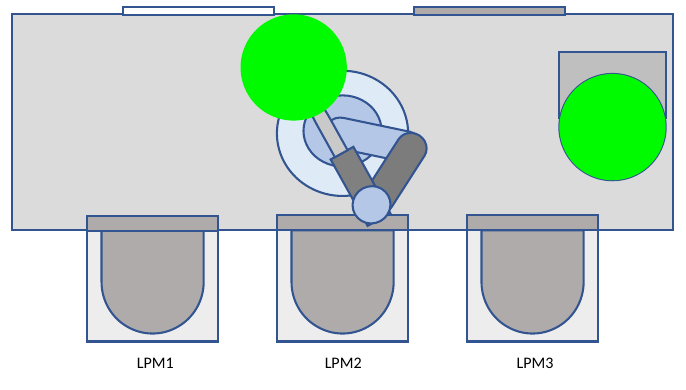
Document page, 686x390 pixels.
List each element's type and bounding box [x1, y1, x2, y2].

text_box [86, 232, 219, 343]
text_box [328, 94, 382, 124]
text_box [275, 120, 349, 197]
text_box [466, 231, 599, 343]
text_box [372, 131, 428, 210]
text_box [11, 13, 353, 231]
text_box [276, 214, 409, 231]
text_box [342, 69, 410, 130]
text_box [290, 231, 395, 335]
text_box [302, 119, 333, 167]
text_box [100, 232, 205, 335]
text_box [312, 111, 350, 159]
text_box [239, 13, 348, 122]
text_box [276, 231, 409, 343]
text_box [86, 215, 219, 232]
text_box [364, 157, 384, 177]
text_box [466, 214, 599, 231]
text_box [94, 345, 580, 380]
text_box [303, 13, 674, 231]
text_box [122, 6, 275, 16]
text_box [360, 155, 371, 162]
text_box [480, 231, 585, 335]
text_box [351, 185, 392, 225]
text_box [332, 116, 411, 159]
text_box [559, 51, 666, 181]
text_box [413, 6, 566, 16]
text_box [329, 145, 376, 200]
